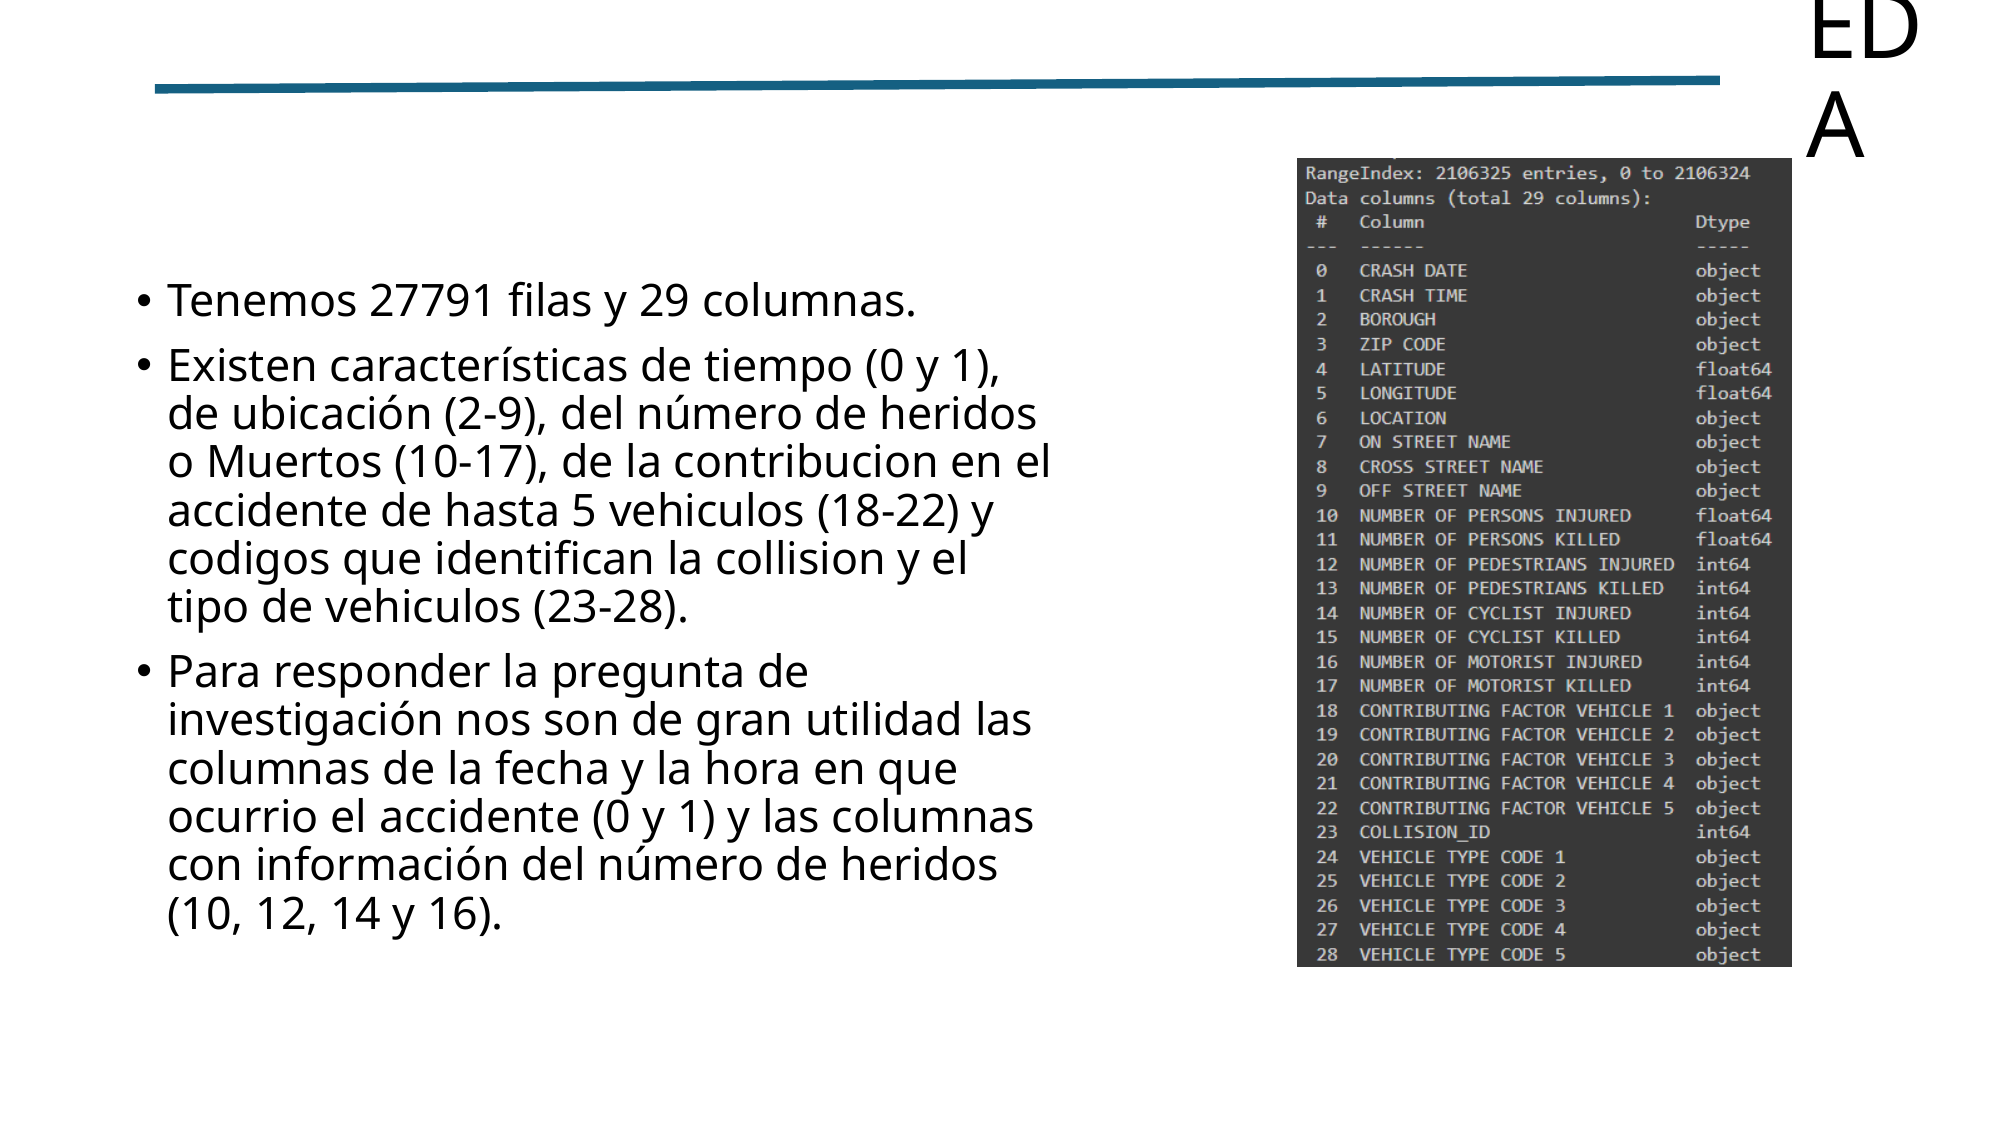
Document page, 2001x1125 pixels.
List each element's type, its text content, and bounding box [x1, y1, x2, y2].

title EDA [1791, 0, 1988, 166]
picture [1296, 157, 1792, 968]
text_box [154, 79, 1721, 90]
list Tenemos 27791 filas y 29 columnas. Existen características de tiempo (0 y 1), de ubicación (2-9), del número de heridos o Muertos (10-17), de la contribucion en el accidente de hasta 5 vehiculos (18-22) y codigos que identifican la collision y el tipo de vehiculos (23-28). Para responder la pregunta de investigación nos son de gran utilidad las columnas de la fecha y la hora en que ocurrio el accidente (0 y 1) y las columnas con información del número de heridos (10, 12, 14 y 16). [121, 270, 1074, 985]
